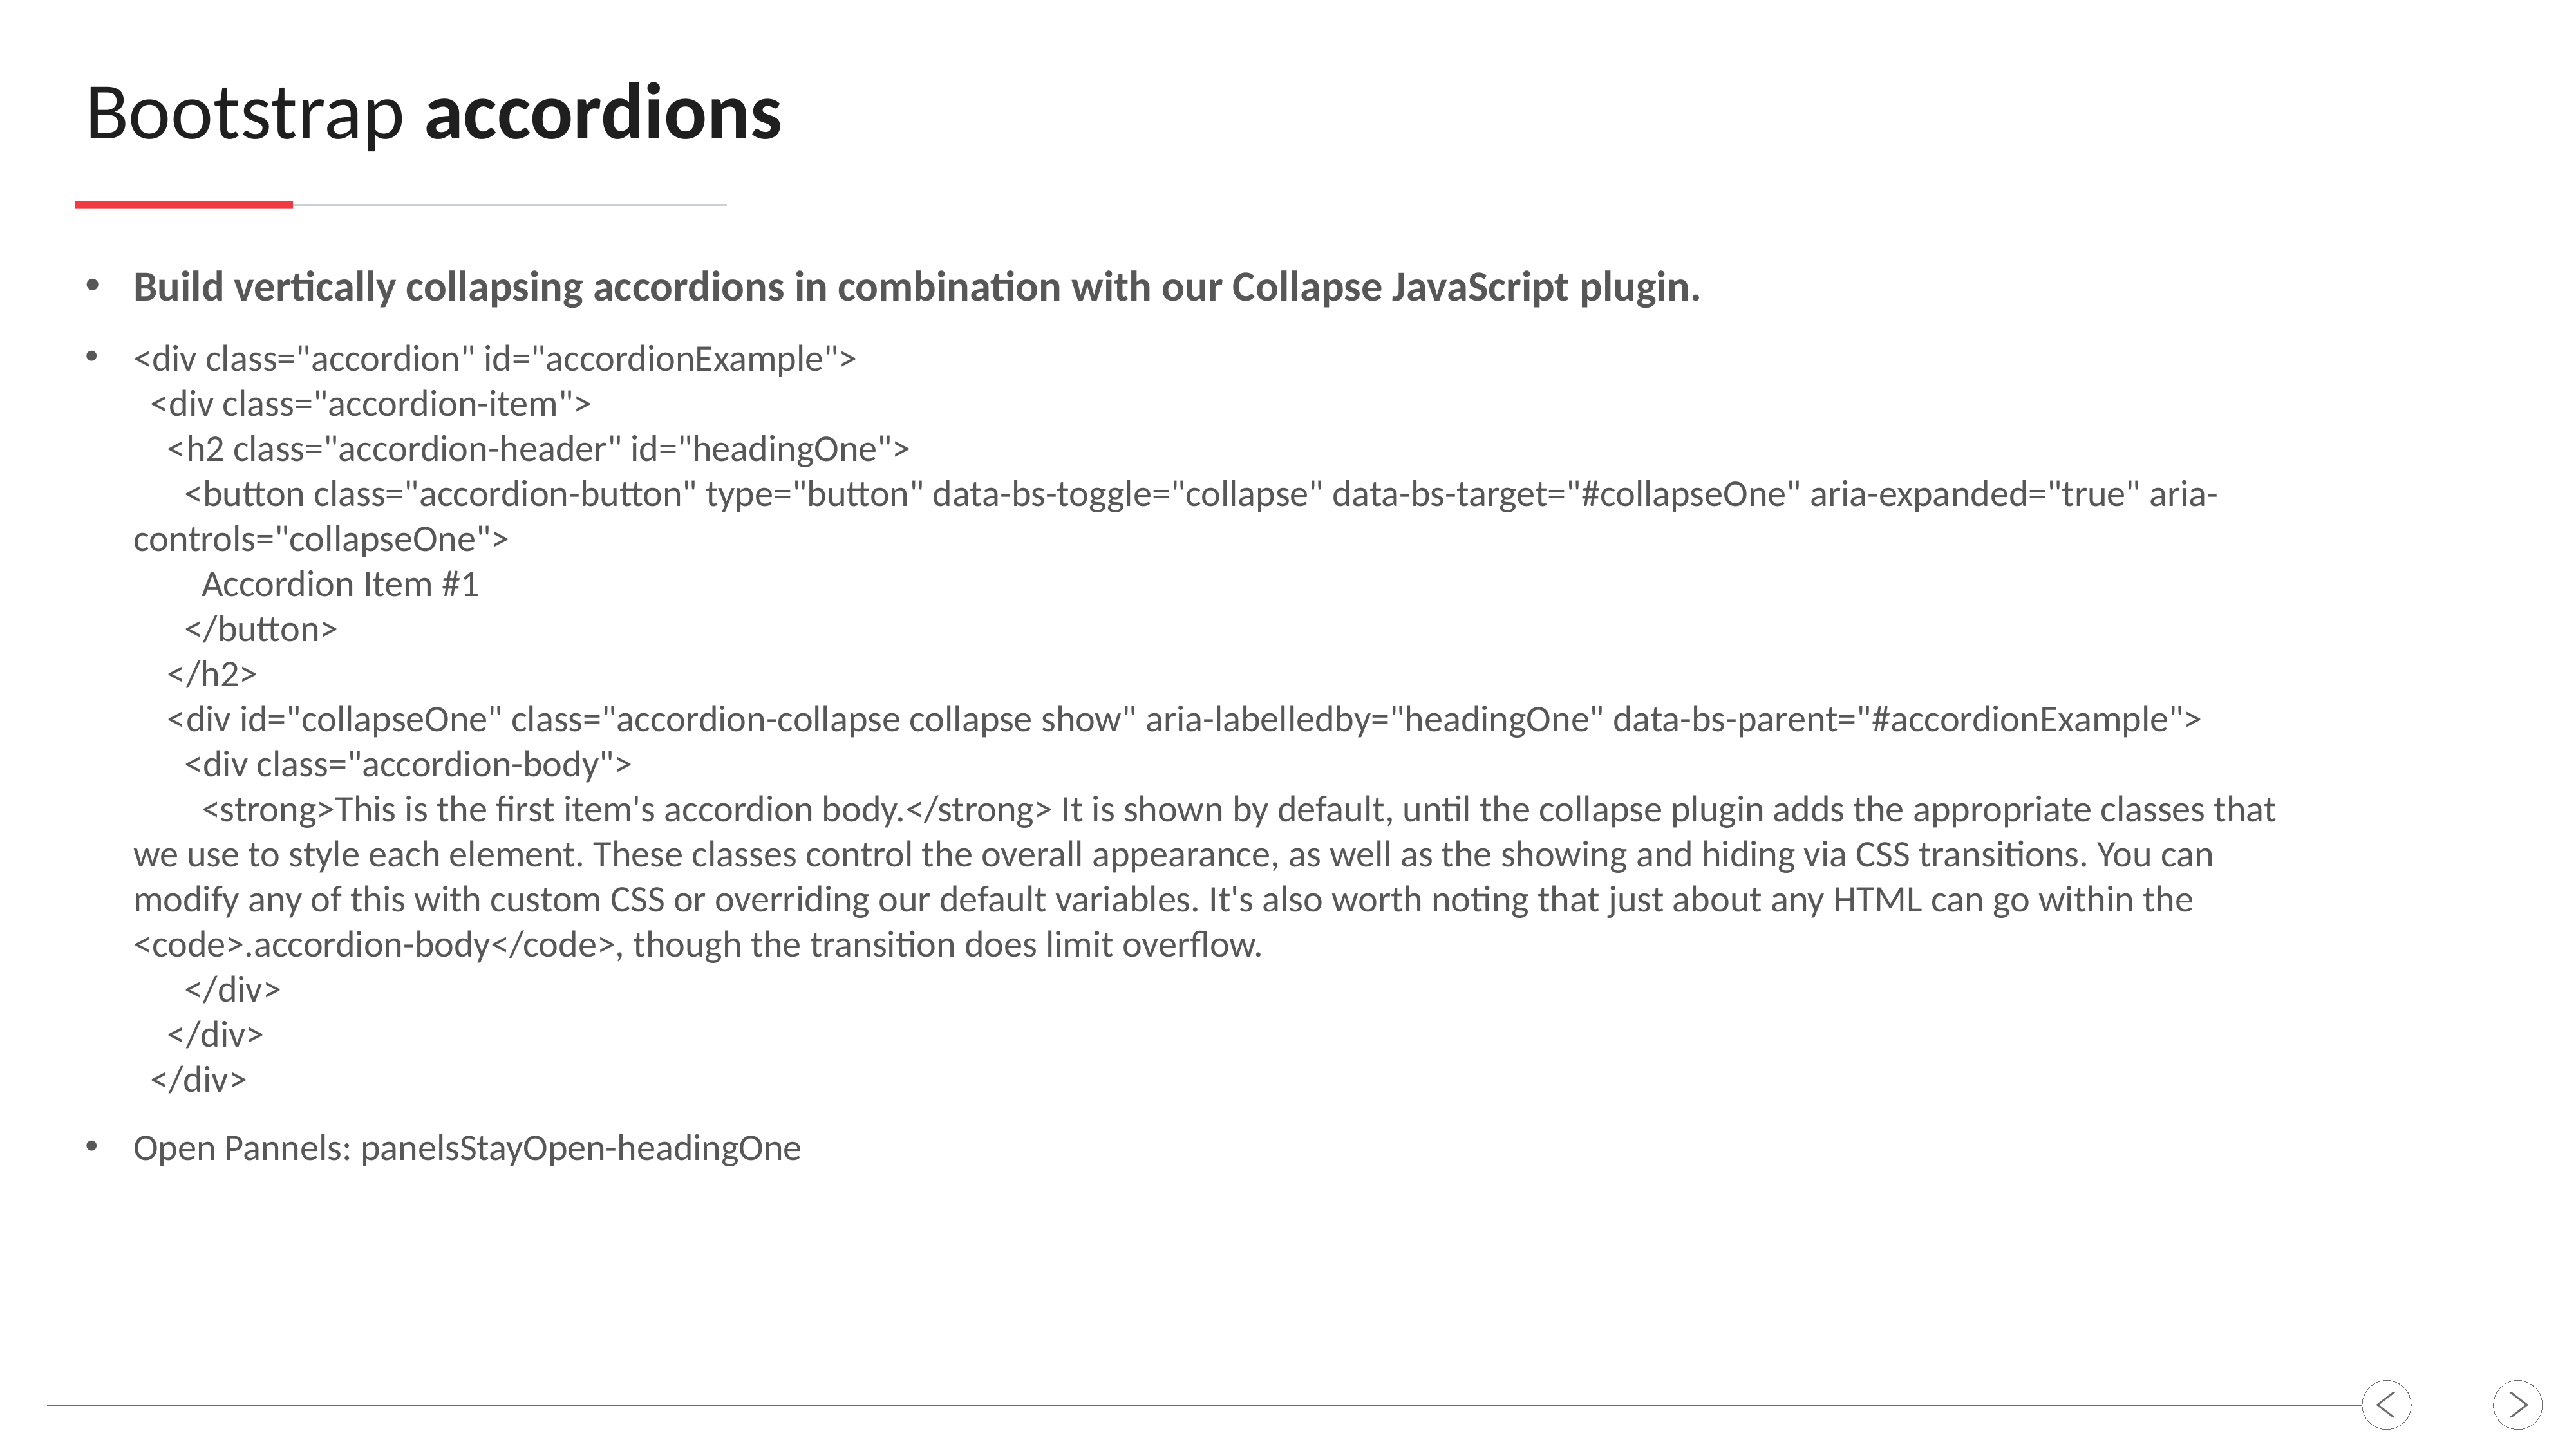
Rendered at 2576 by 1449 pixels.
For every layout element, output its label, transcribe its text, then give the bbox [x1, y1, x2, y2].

list Bootstrap accordions [75, 56, 2496, 157]
list Build vertically collapsing accordions in combination with our Collapse JavaScript plugin. <div class="accordion" id="accordionExample"> <div class="accordion-item"> <h2 class="accordion-header" id="headingOne"> <button class="accordion-button" type="button" data-bs-toggle="collapse" data-bs-target="#collapseOne" aria-expanded="true" aria-controls="collapseOne"> Accordion Item #1 </button> </h2> <div id="collapseOne" class="accordion-collapse collapse show" aria-labelledby="headingOne" data-bs-parent="#accordionExample"> <div class="accordion-body"> <strong>This is the first item's accordion body.</strong> It is shown by default, until the collapse plugin adds the appropriate classes that we use to style each element. These classes control the overall appearance, as well as the showing and hiding via CSS transitions. You can modify any of this with custom CSS or overriding our default variables. It's also worth noting that just about any HTML can go within the <code>.accordion-body</code>, though the transition does limit overflow. </div> </div> </div> Open Pannels: panelsStayOpen-headingOne [75, 253, 2329, 1304]
